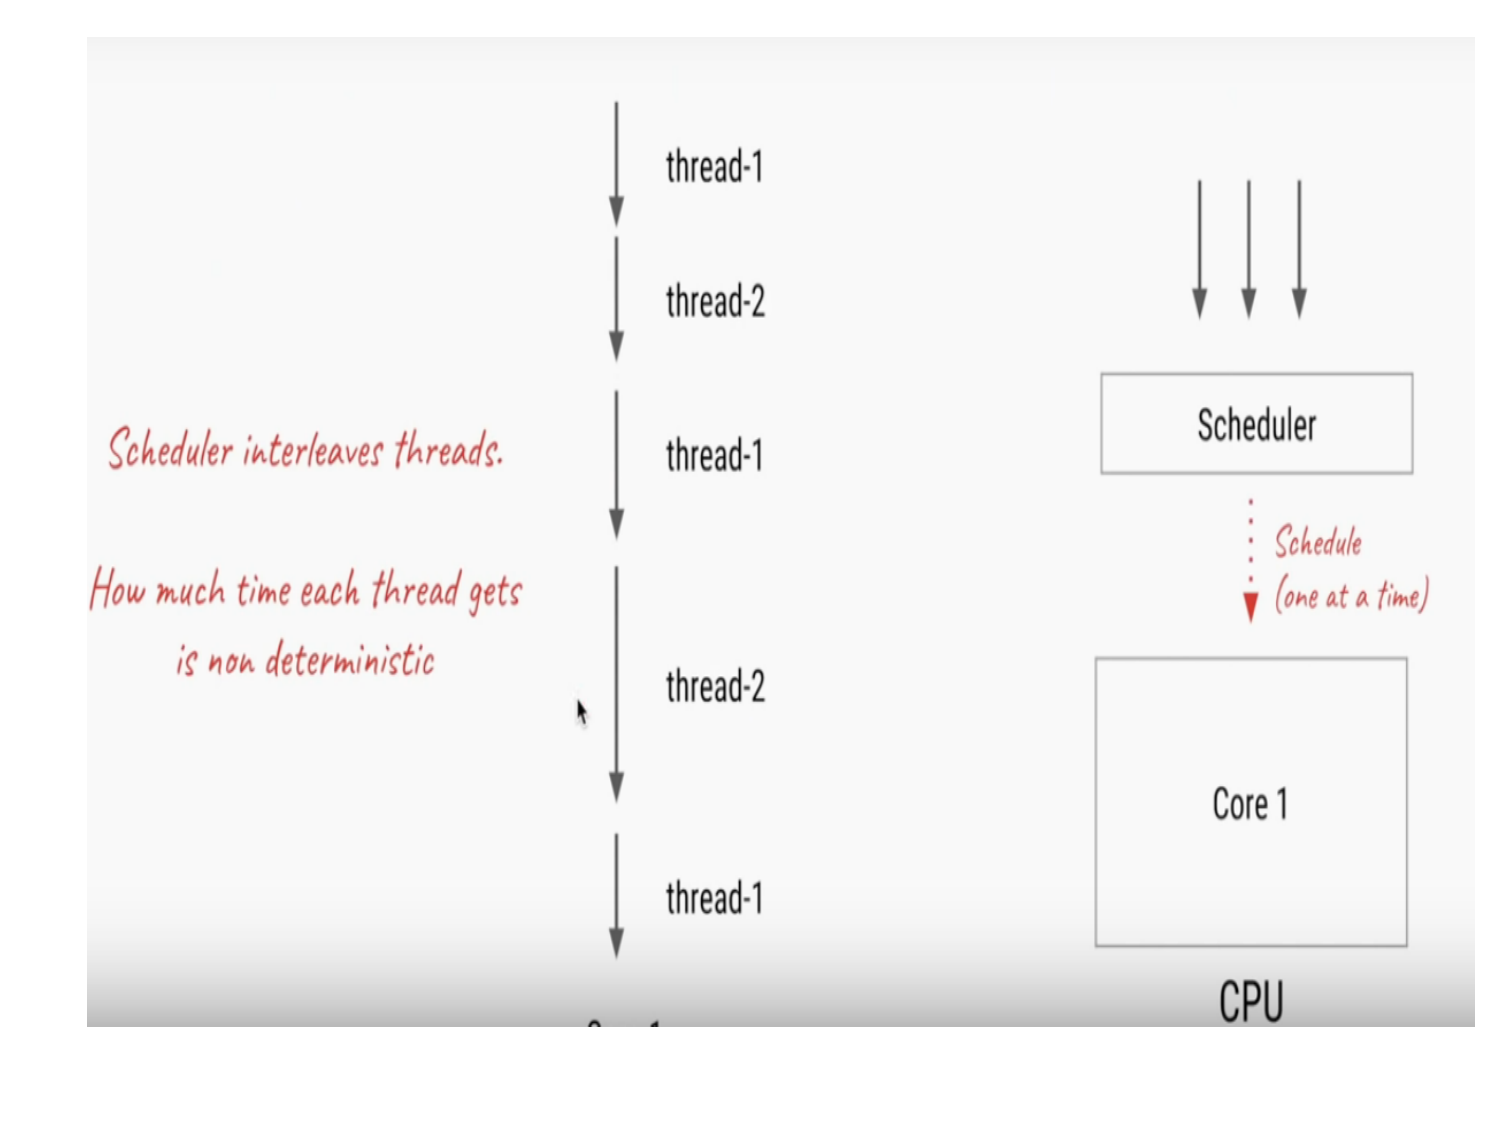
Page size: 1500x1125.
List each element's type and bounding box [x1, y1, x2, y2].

picture [87, 37, 1476, 1027]
